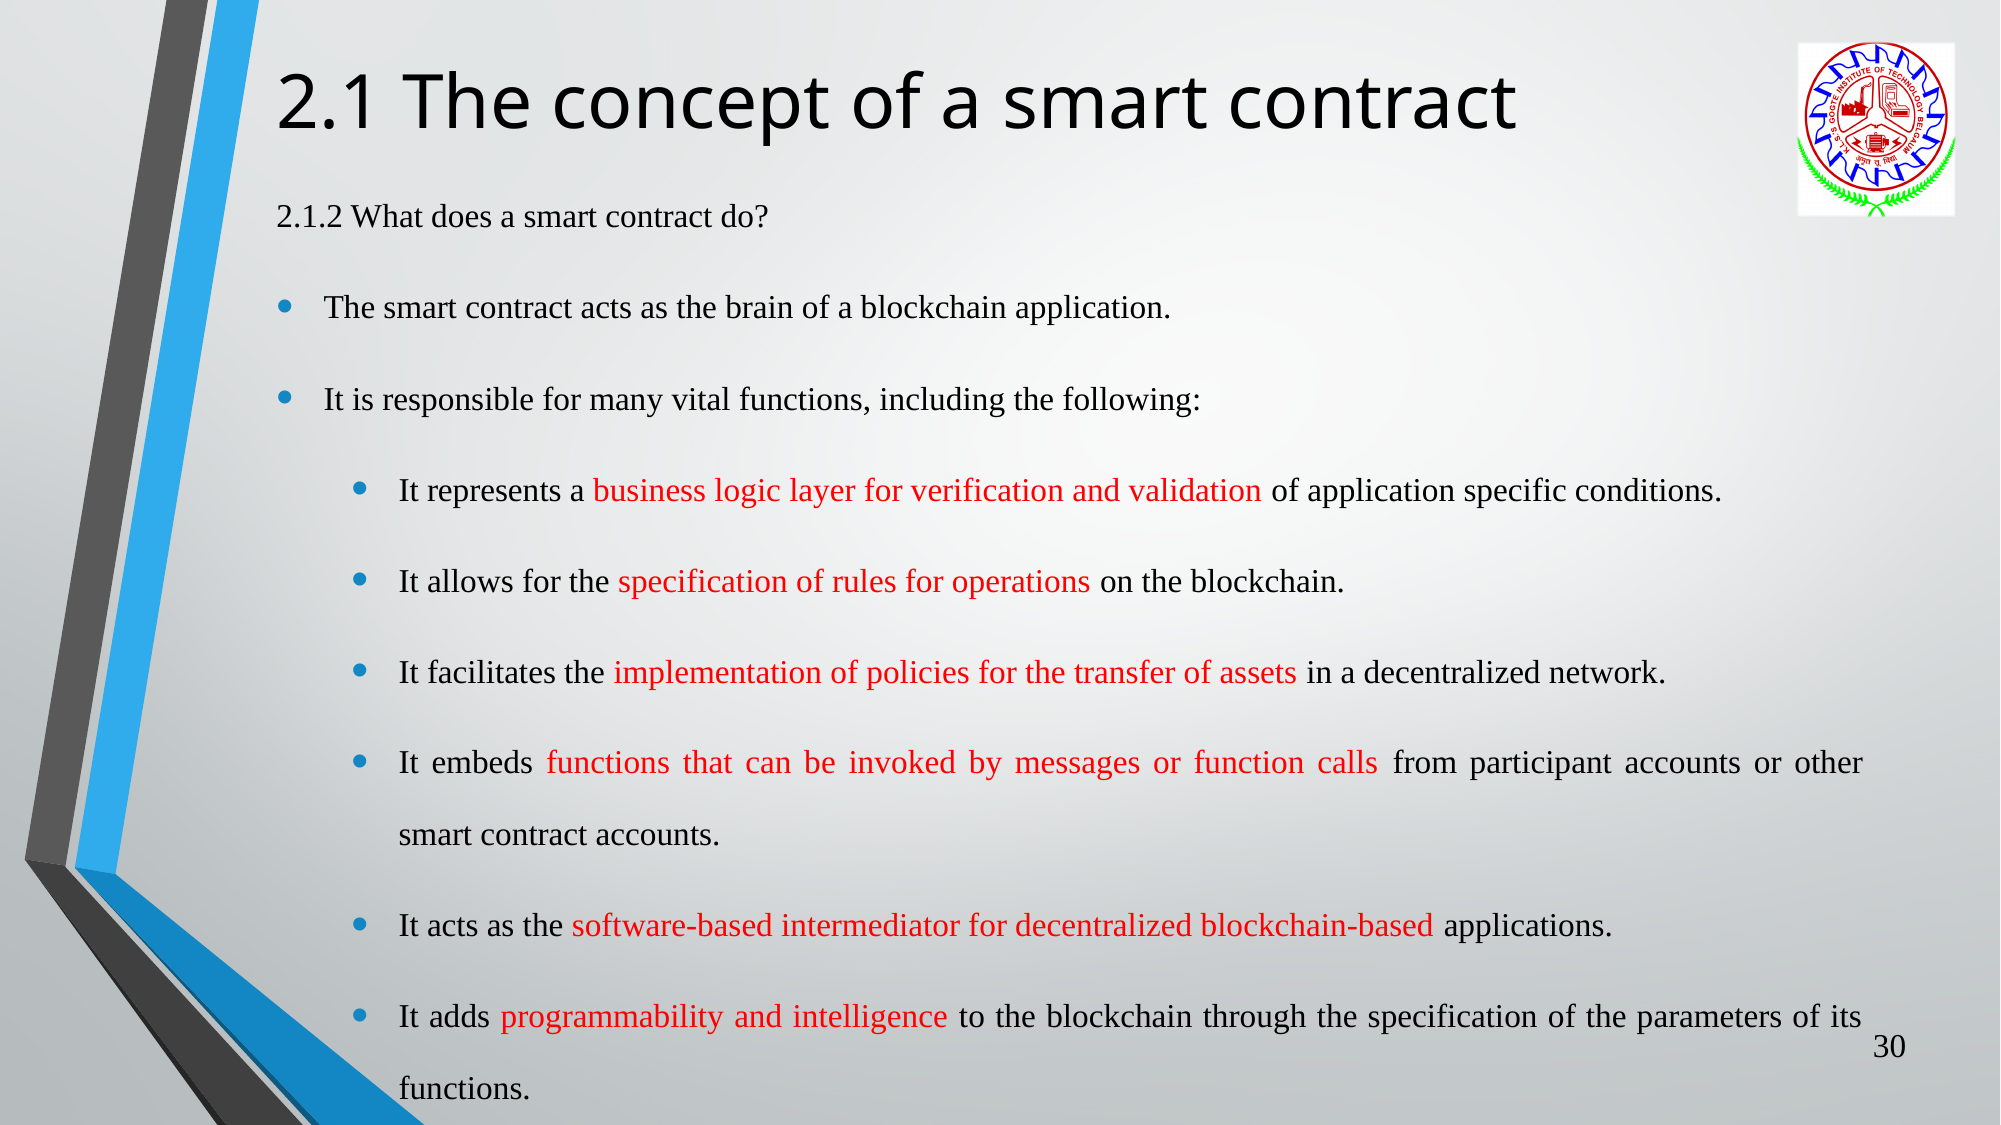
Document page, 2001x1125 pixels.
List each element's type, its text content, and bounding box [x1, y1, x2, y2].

slide_number 30 [1831, 1013, 1922, 1074]
picture [1796, 41, 1957, 218]
title 2.1 The concept of a smart contract [261, 46, 1796, 152]
text_box 2.1.2 What does a smart contract do? The smart contract acts as the brain of a blockchain application. It is responsible for many vital functions, including the following: It represents a business logic layer for verification and validation of application specific conditions. It allows for the specification of rules for operations on the blockchain. It facilitates the implementation of policies for the transfer of assets in a decentralized network. It embeds functions that can be invoked by messages or function calls from participant accounts or other smart contract accounts. It acts as the software-based intermediator for decentralized blockchain-based applications. It adds programmability and intelligence to the blockchain through the specification of the parameters of its functions. [261, 155, 1879, 1001]
